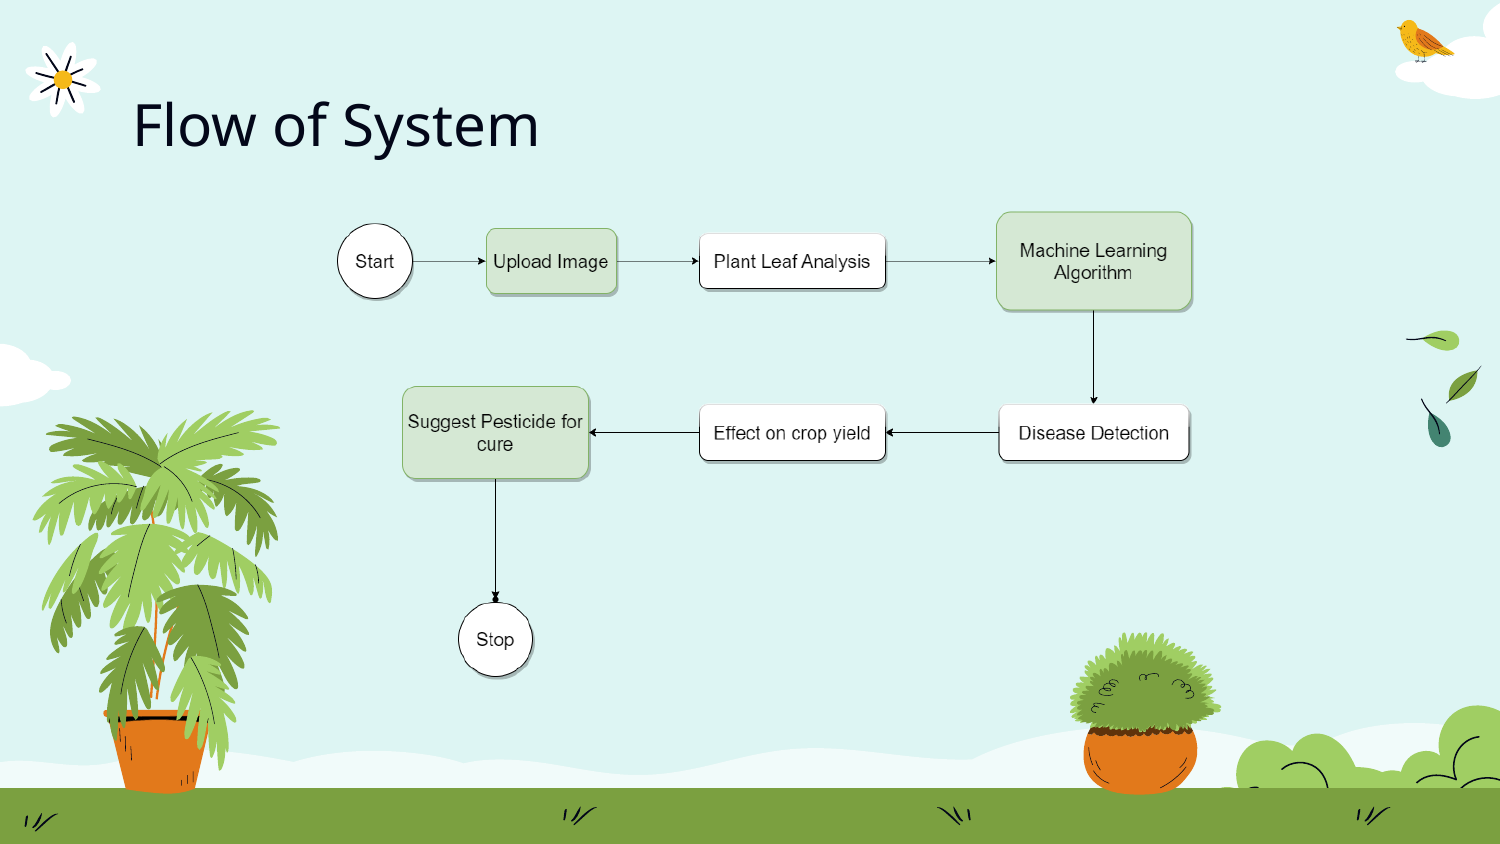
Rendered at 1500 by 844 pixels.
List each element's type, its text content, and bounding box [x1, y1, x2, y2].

title Flow of System [117, 72, 1383, 157]
picture [337, 211, 1194, 681]
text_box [32, 409, 281, 794]
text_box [1396, 19, 1455, 63]
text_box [1069, 631, 1222, 795]
